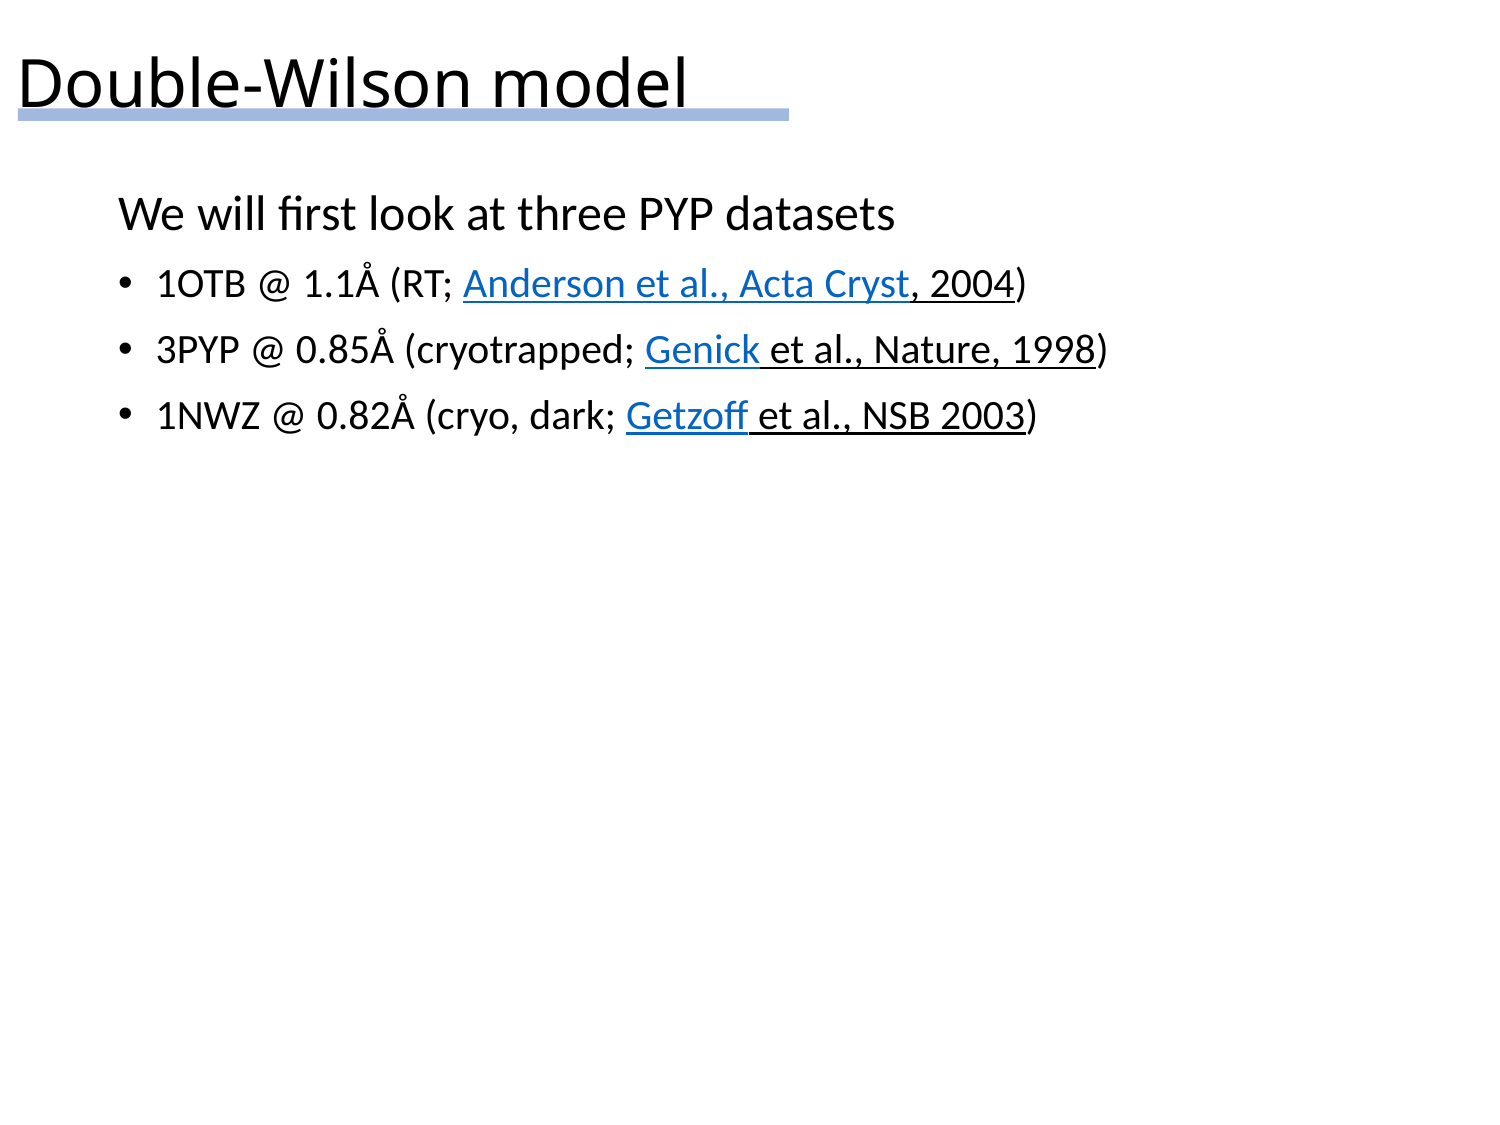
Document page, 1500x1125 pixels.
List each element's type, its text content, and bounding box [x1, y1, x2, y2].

list We will first look at three PYP datasets 1OTB @ 1.1Å (RT; Anderson et al., Acta Cryst, 2004) 3PYP @ 0.85Å (cryotrapped; Genick et al., Nature, 1998) 1NWZ @ 0.82Å (cryo, dark; Getzoff et al., NSB 2003) [103, 179, 1397, 1014]
text_box Double-Wilson model [1, 59, 1034, 112]
